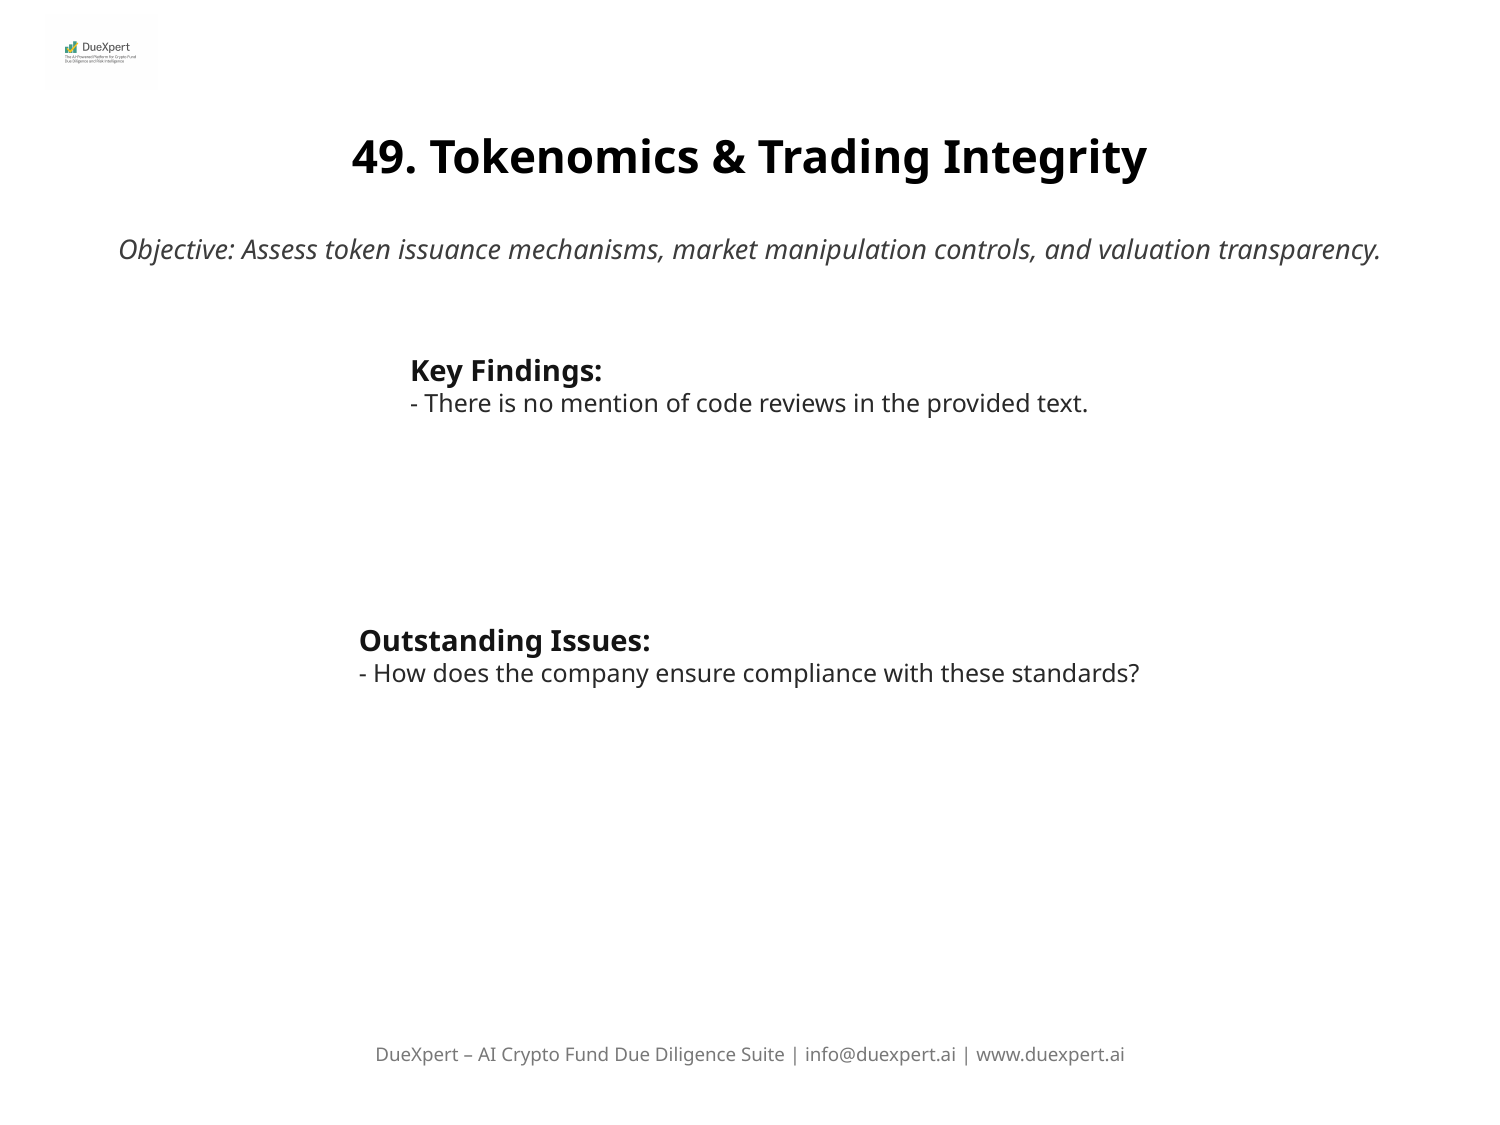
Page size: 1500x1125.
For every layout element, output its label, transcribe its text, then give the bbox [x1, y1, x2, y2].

text_box DueXpert – AI Crypto Fund Due Diligence Suite | info@duexpert.ai | www.duexpert.ai [360, 1035, 1140, 1073]
picture [44, 14, 158, 91]
text_box 49. Tokenomics & Trading Integrity [337, 120, 1163, 190]
text_box Key Findings: - There is no mention of code reviews in the provided text. [395, 345, 1105, 425]
text_box Outstanding Issues: - How does the company ensure compliance with these standards? [344, 615, 1156, 695]
text_box Objective: Assess token issuance mechanisms, market manipulation controls, and valuation transparency. [103, 224, 1397, 273]
